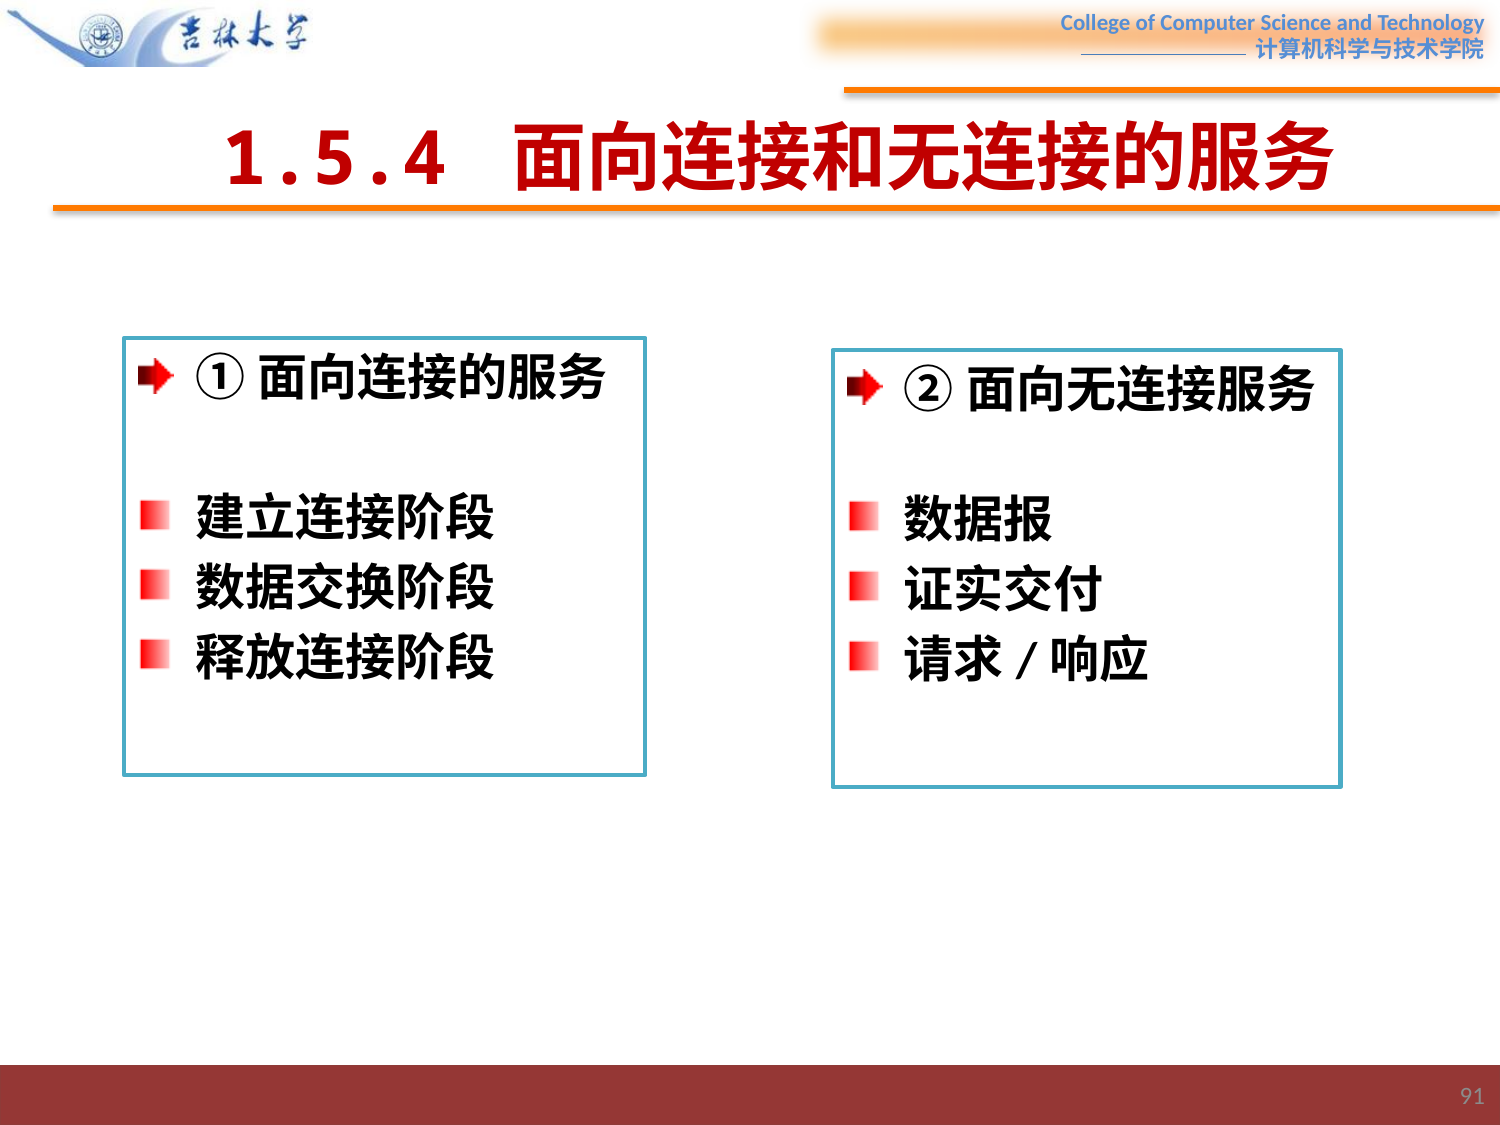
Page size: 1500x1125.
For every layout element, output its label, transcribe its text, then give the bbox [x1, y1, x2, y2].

text_box ②面向无连接服务 数据报 证实交付 请求/响应 [831, 348, 1343, 789]
list ①面向连接的服务 建立连接阶段 数据交换阶段 释放连接阶段 [122, 336, 647, 777]
picture [0, 0, 314, 68]
picture [138, 358, 174, 394]
picture [847, 639, 883, 675]
picture [847, 569, 883, 605]
text_box 1.5.4 面向连接和无连接的服务 [171, 101, 1388, 207]
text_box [799, 0, 1500, 71]
picture [138, 498, 174, 534]
text_box 91 [1149, 1065, 1500, 1125]
picture [847, 499, 883, 535]
picture [138, 637, 174, 673]
picture [847, 369, 883, 405]
footer [0, 1063, 1500, 1125]
picture [138, 567, 174, 604]
